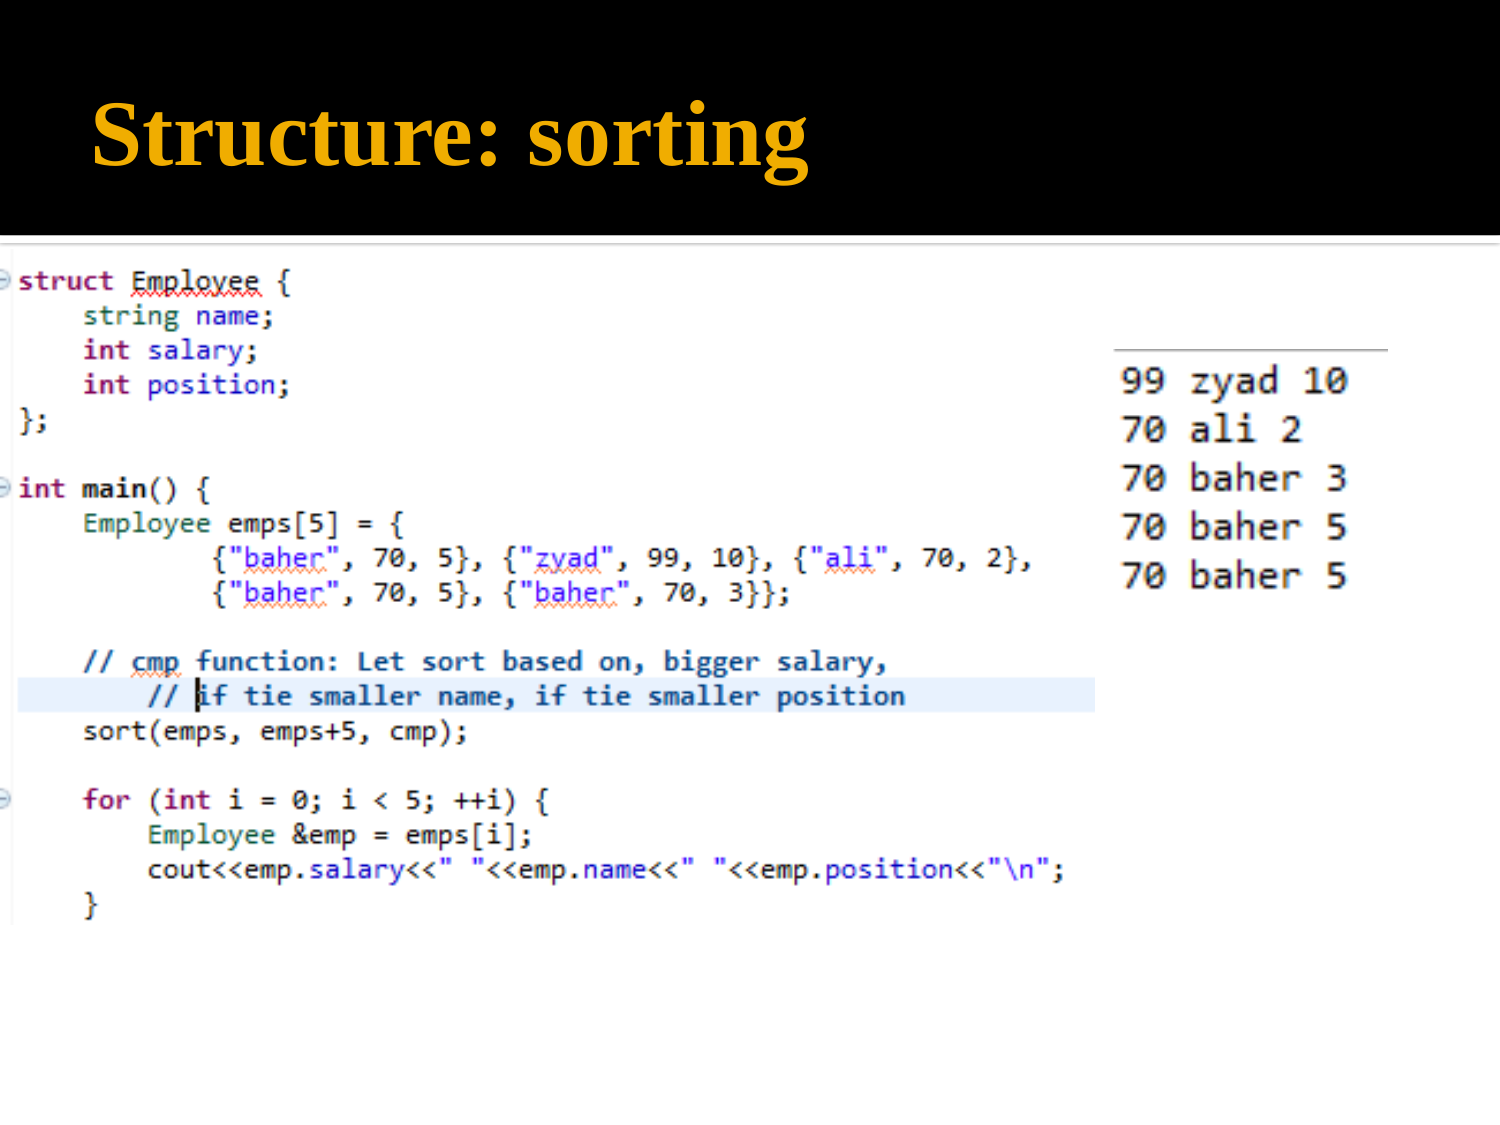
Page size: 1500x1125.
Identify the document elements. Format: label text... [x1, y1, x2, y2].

title Structure: sorting [75, 25, 1425, 231]
picture [0, 249, 1095, 925]
picture [1112, 349, 1388, 648]
